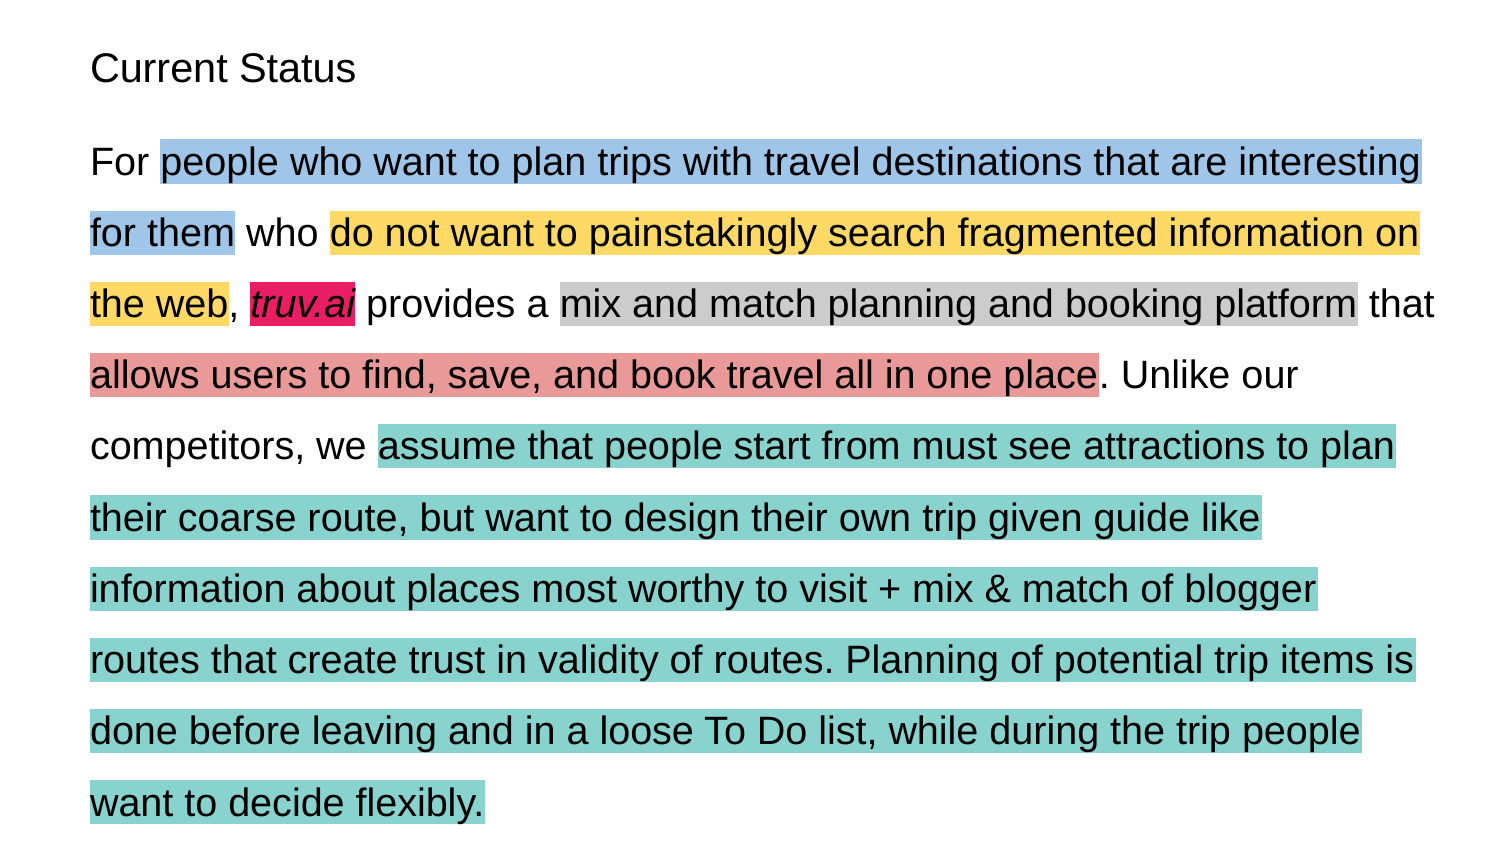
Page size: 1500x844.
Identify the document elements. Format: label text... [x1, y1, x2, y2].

text_box For people who want to plan trips with travel destinations that are interesting for them who do not want to painstakingly search fragmented information on the web, truv.ai provides a mix and match planning and booking platform that allows users to find, save, and book travel all in one place. Unlike our competitors, we assume that people start from must see attractions to plan their coarse route, but want to design their own trip given guide like information about places most worthy to visit + mix & match of blogger routes that create trust in validity of routes. Planning of potential trip items is done before leaving and in a loose To Do list, while during the trip people want to decide flexibly. [74, 96, 1451, 817]
title Current Status [75, 33, 1245, 96]
